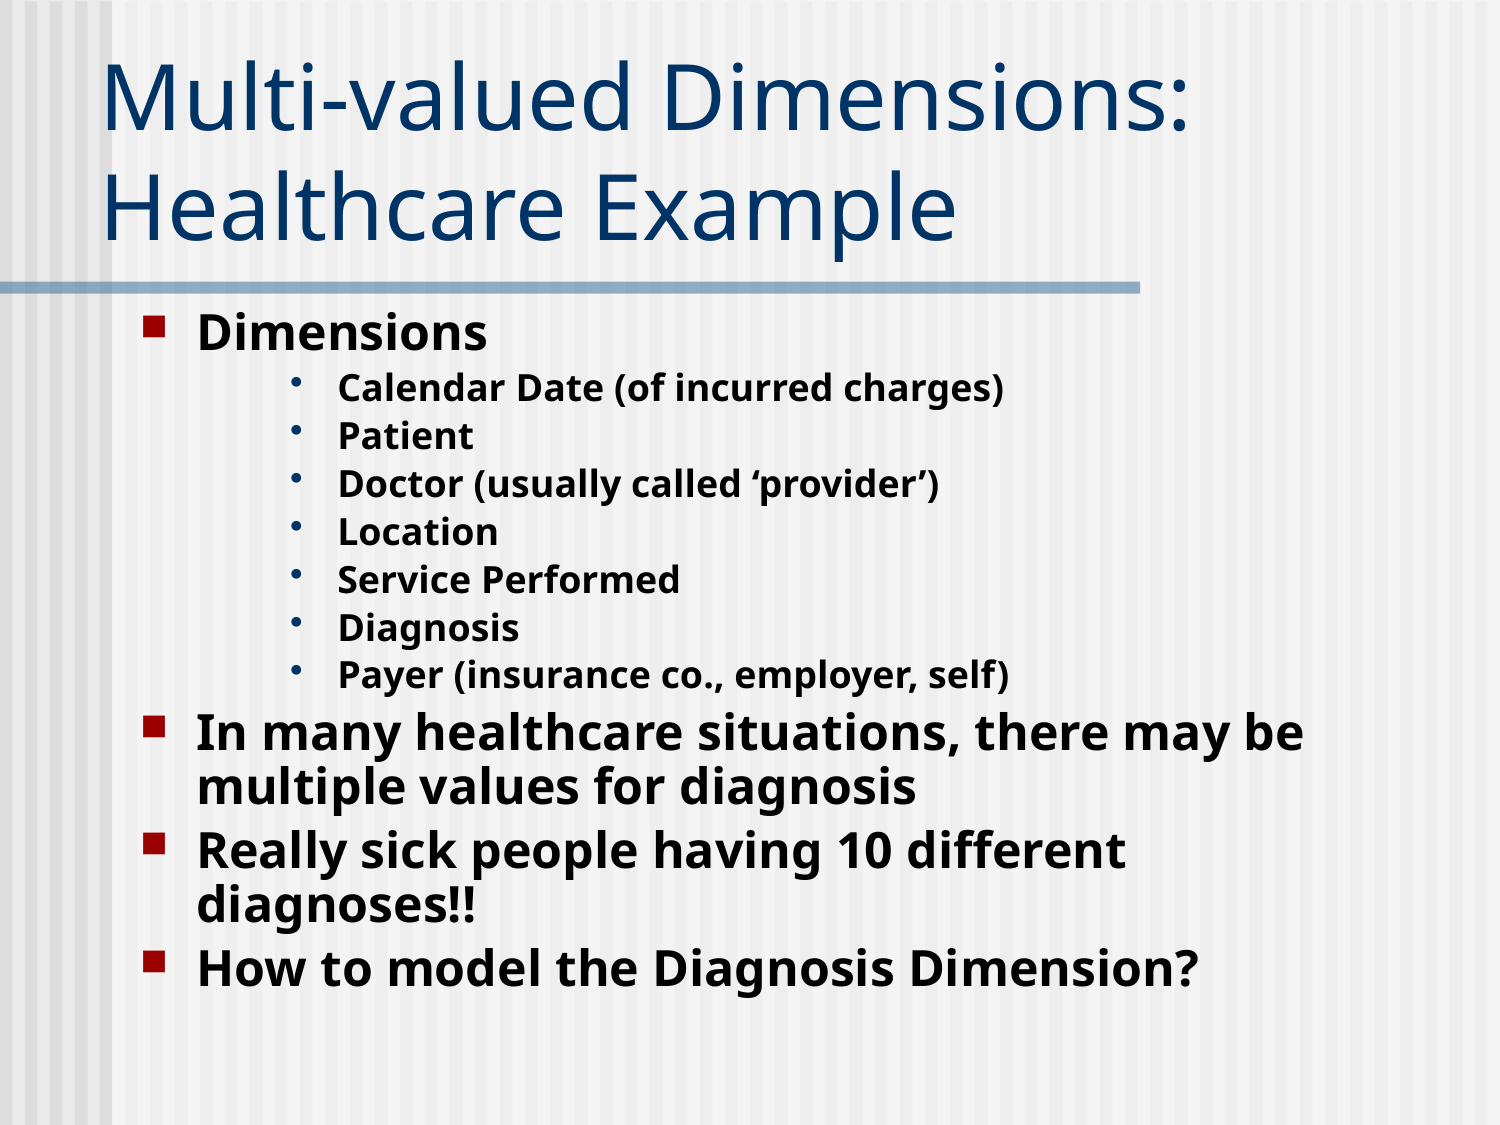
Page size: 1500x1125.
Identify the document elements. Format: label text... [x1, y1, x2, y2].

list Dimensions Calendar Date (of incurred charges) Patient Doctor (usually called ‘provider’) Location Service Performed Diagnosis Payer (insurance co., employer, self) In many healthcare situations, there may be multiple values for diagnosis Really sick people having 10 different diagnoses!! How to model the Diagnosis Dimension? [125, 299, 1388, 1075]
title Multi-valued Dimensions: Healthcare Example [84, 31, 1496, 267]
